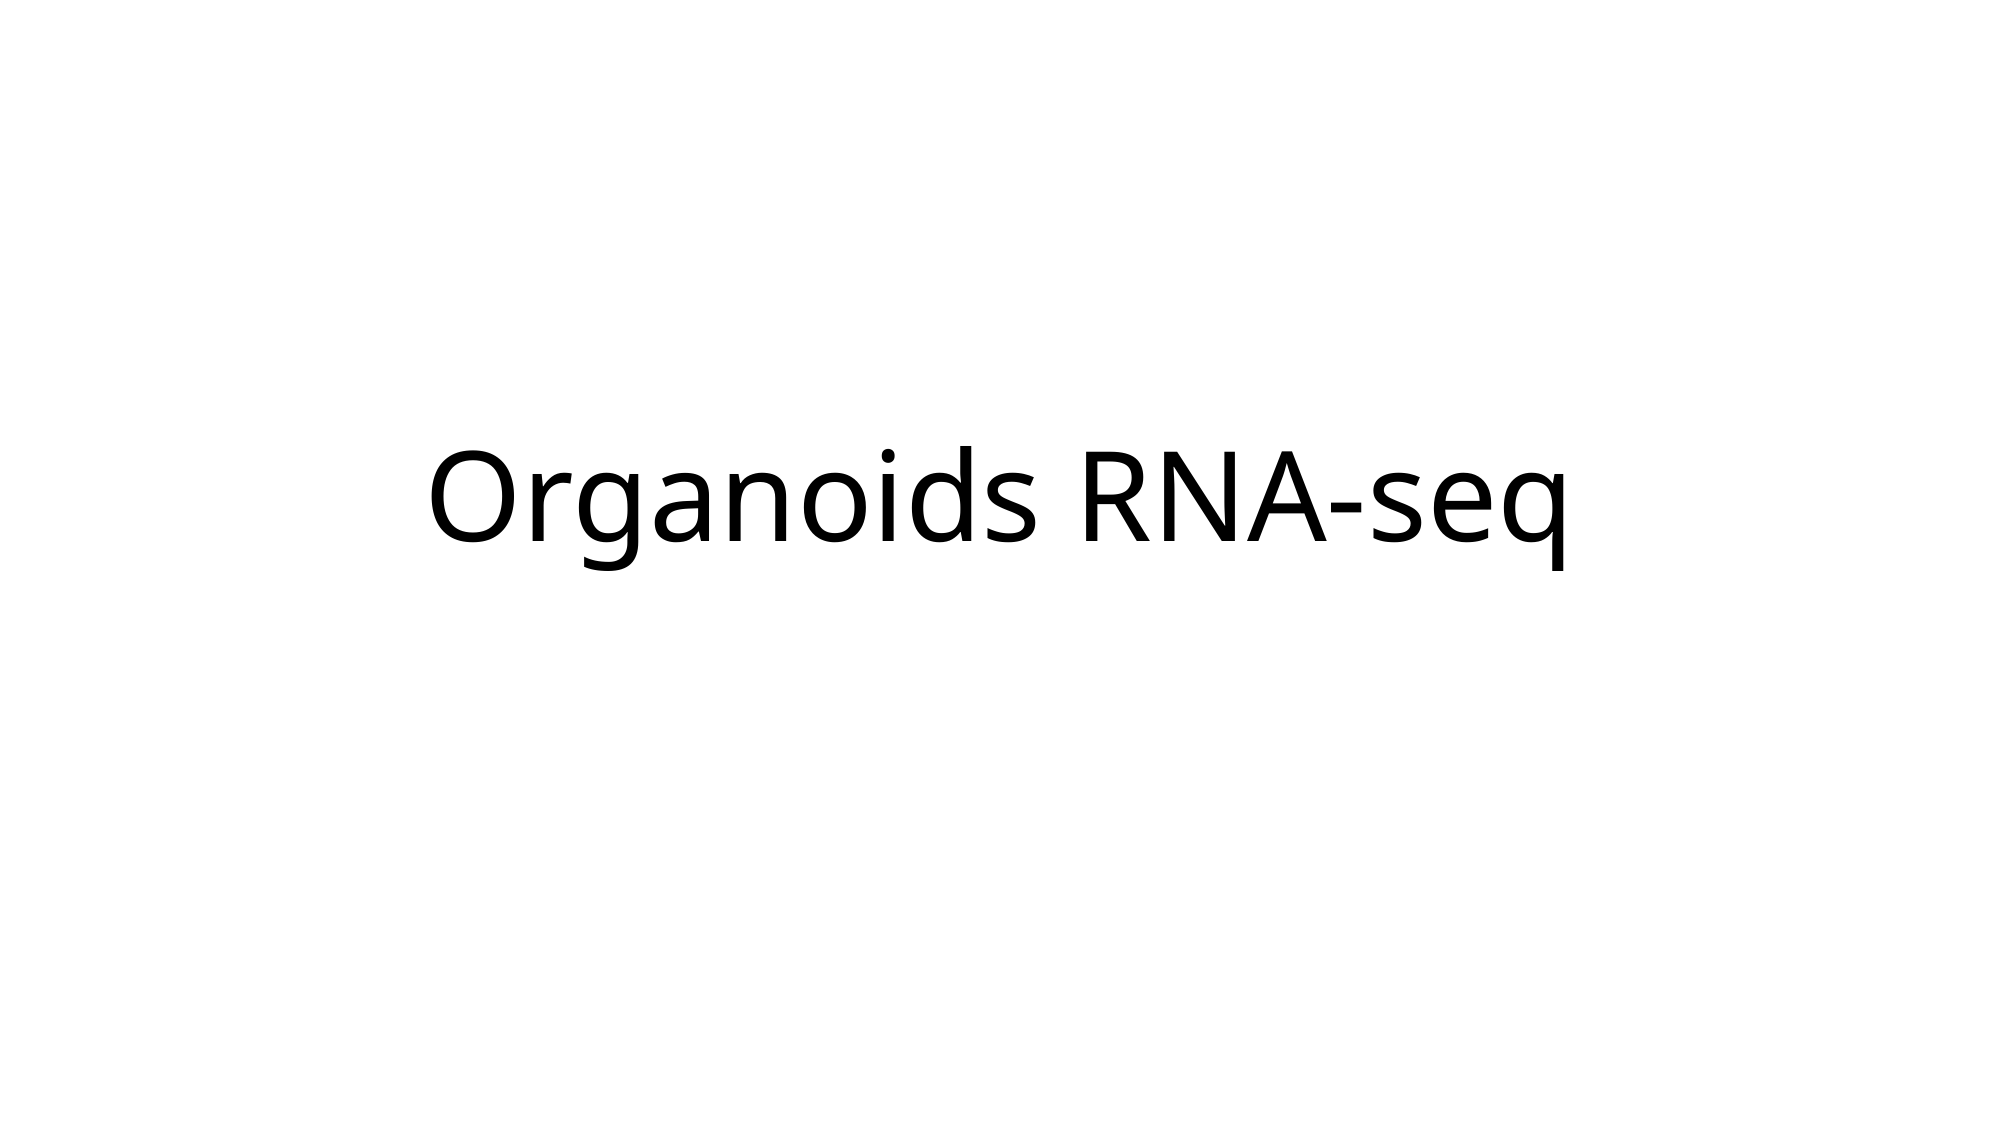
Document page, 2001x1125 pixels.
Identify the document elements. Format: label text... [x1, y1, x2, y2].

title Organoids RNA-seq [249, 184, 1750, 576]
